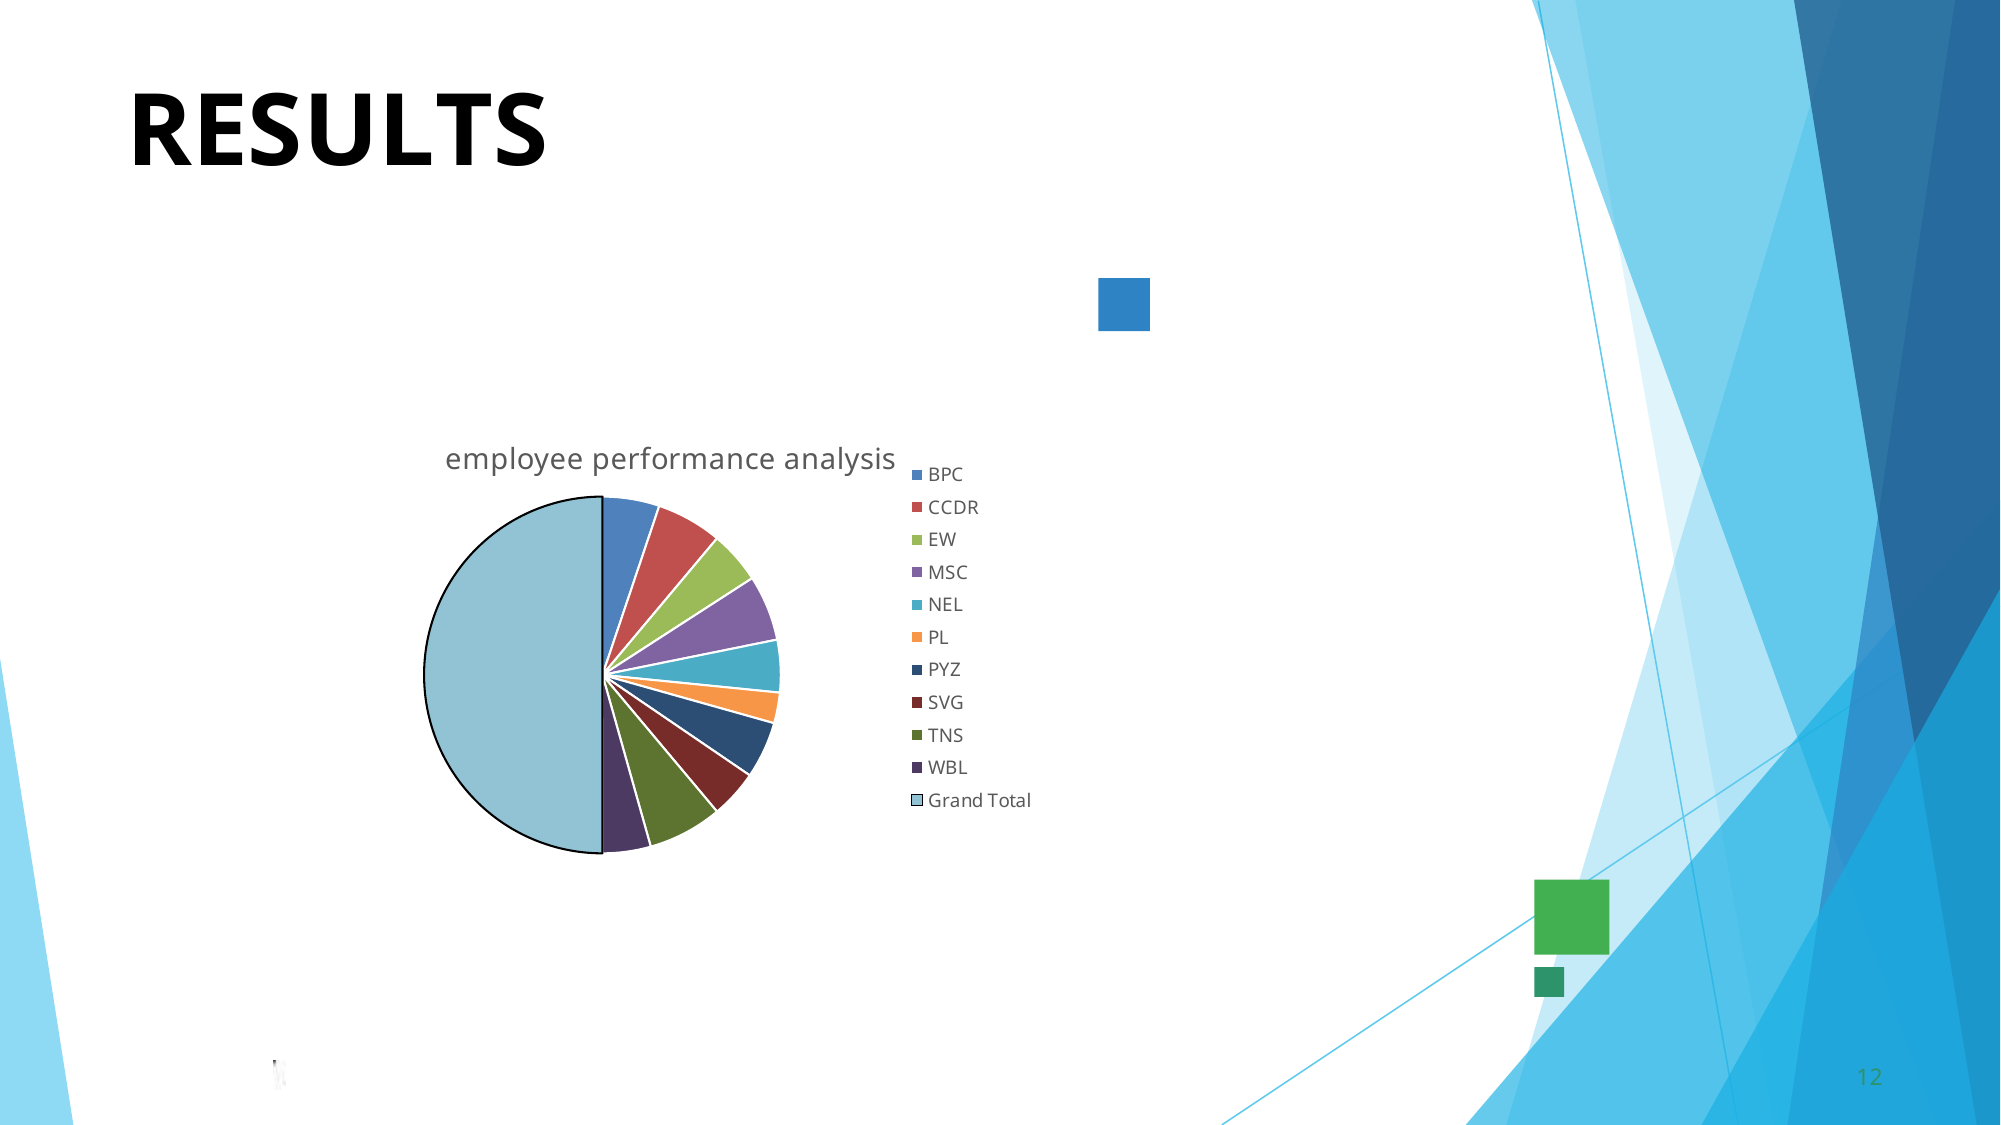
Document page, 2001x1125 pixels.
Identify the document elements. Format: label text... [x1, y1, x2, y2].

text_box [1534, 967, 1565, 997]
title RESULTS [123, 62, 1877, 254]
text_box [1534, 879, 1610, 955]
text_box 12 [1849, 1061, 1888, 1095]
chart [299, 412, 1050, 863]
text_box [1098, 278, 1150, 332]
picture [273, 1060, 286, 1090]
